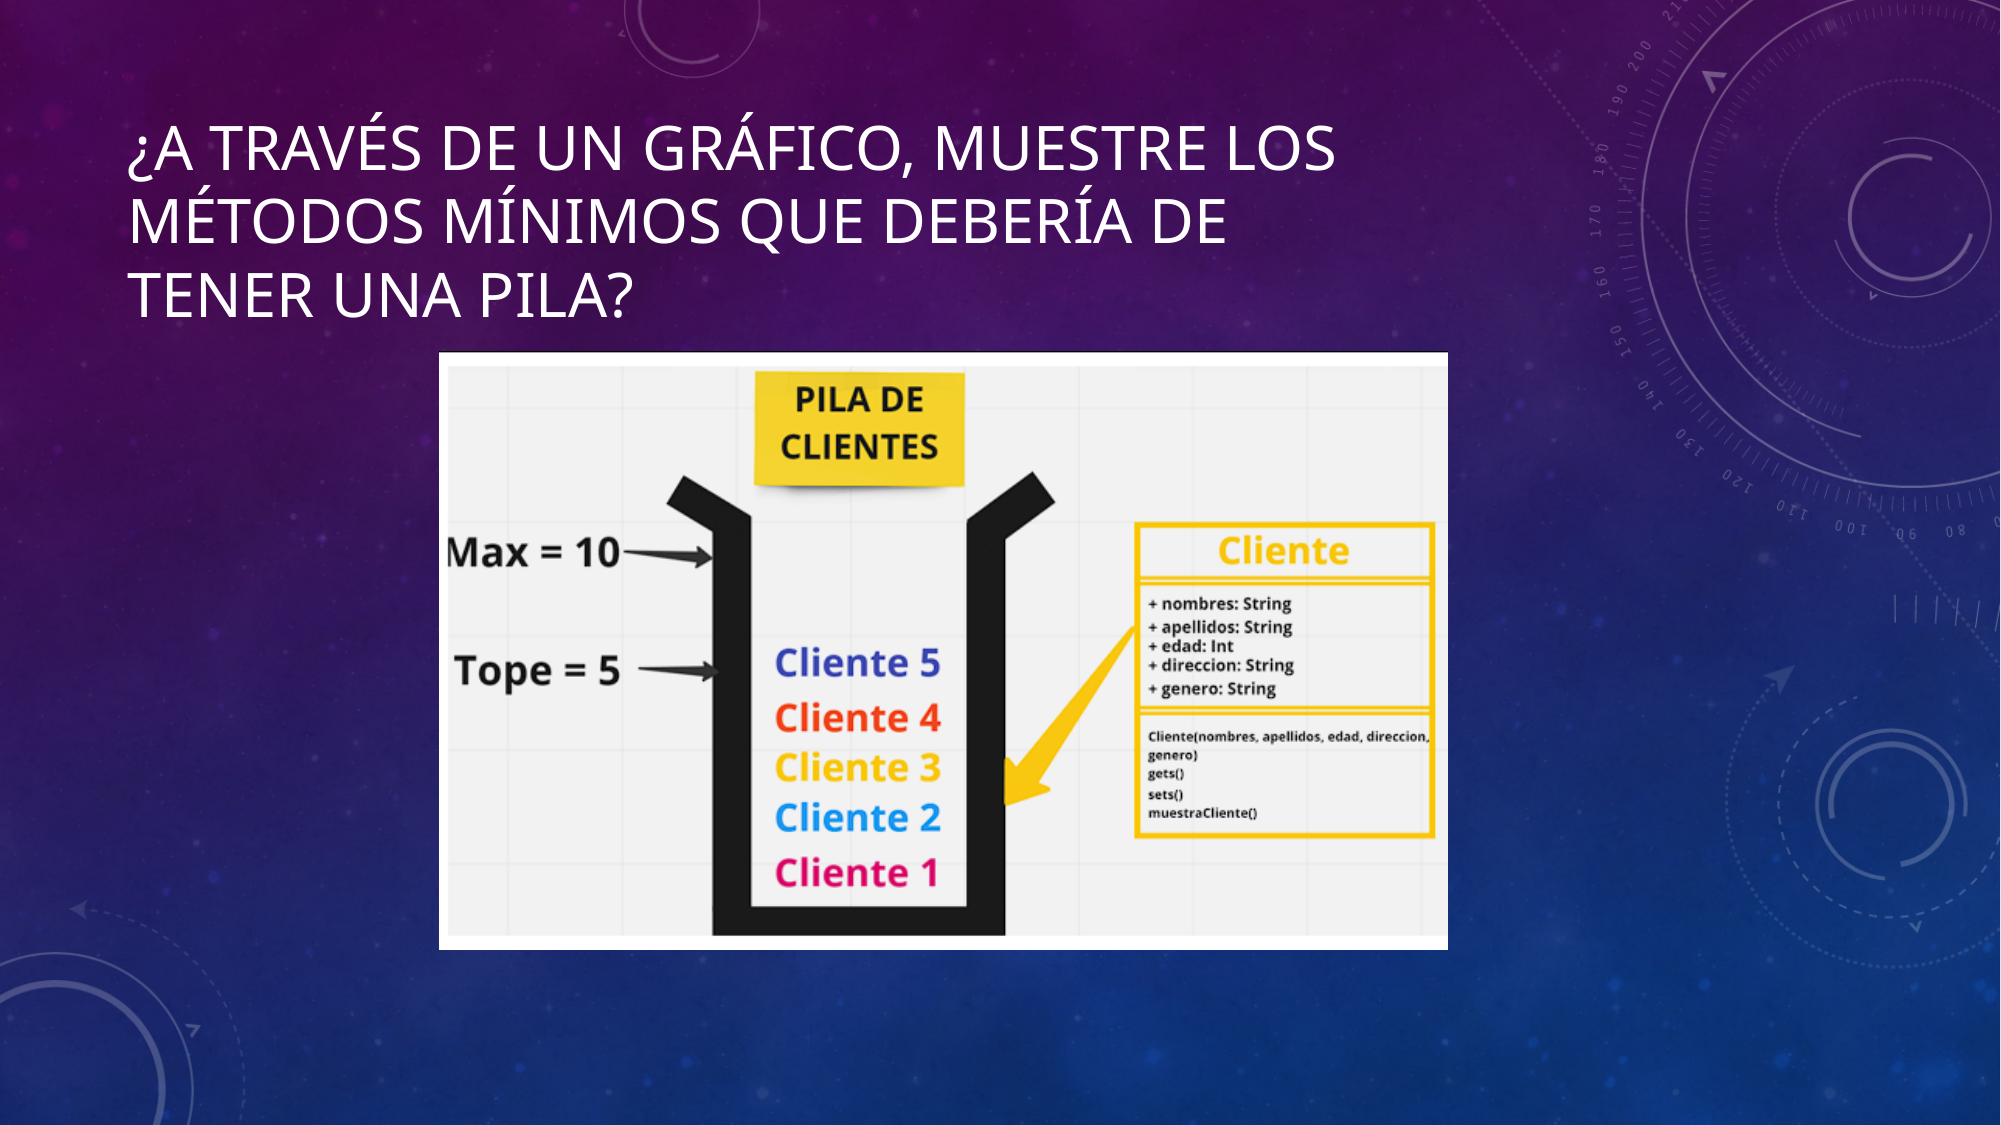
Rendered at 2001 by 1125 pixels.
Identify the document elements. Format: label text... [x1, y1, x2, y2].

title ¿A través de un gráfico, muestre los métodos mínimos que debería de tener una PILA? [112, 99, 1775, 339]
picture [0, 0, 2001, 1125]
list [439, 350, 1448, 951]
